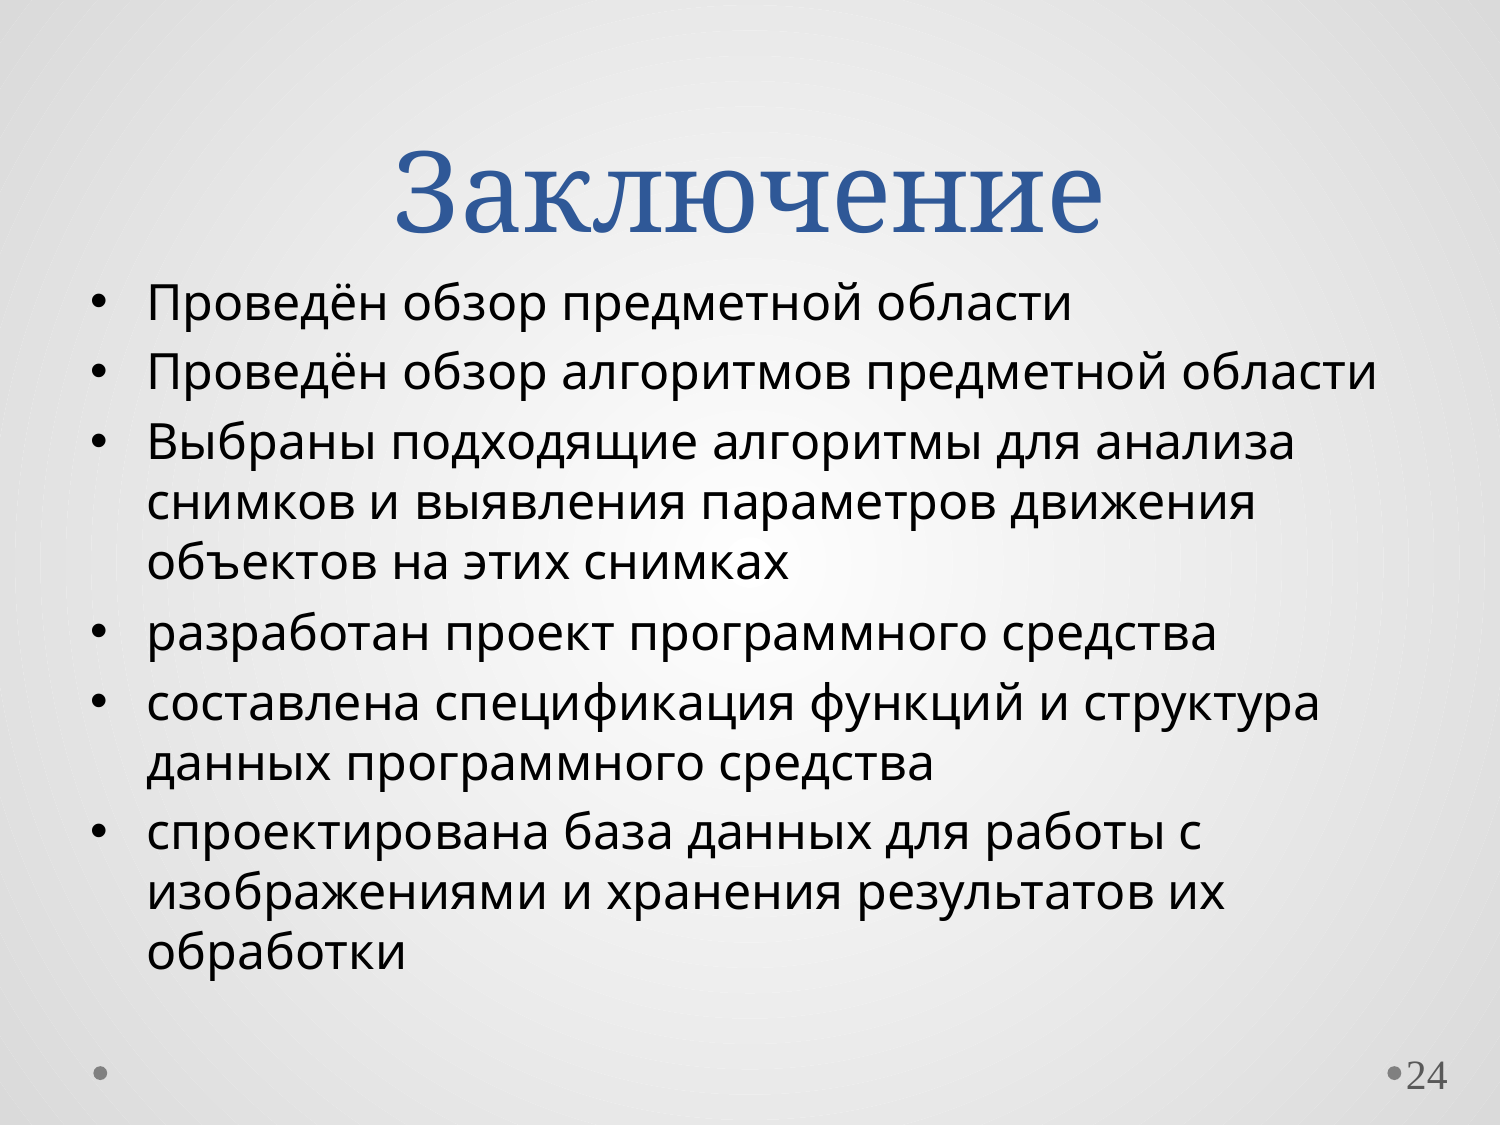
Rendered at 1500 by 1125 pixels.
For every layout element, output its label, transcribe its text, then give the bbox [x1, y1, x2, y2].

slide_number 24 [1401, 1042, 1494, 1103]
title Заключение [75, 0, 1425, 262]
list Проведён обзор предметной области Проведён обзор алгоритмов предметной области Выбраны подходящие алгоритмы для анализа снимков и выявления параметров движения объектов на этих снимках разработан проект программного средства составлена спецификация функций и структура данных программного средства спроектирована база данных для работы с изображениями и хранения результатов их обработки [75, 262, 1425, 1005]
